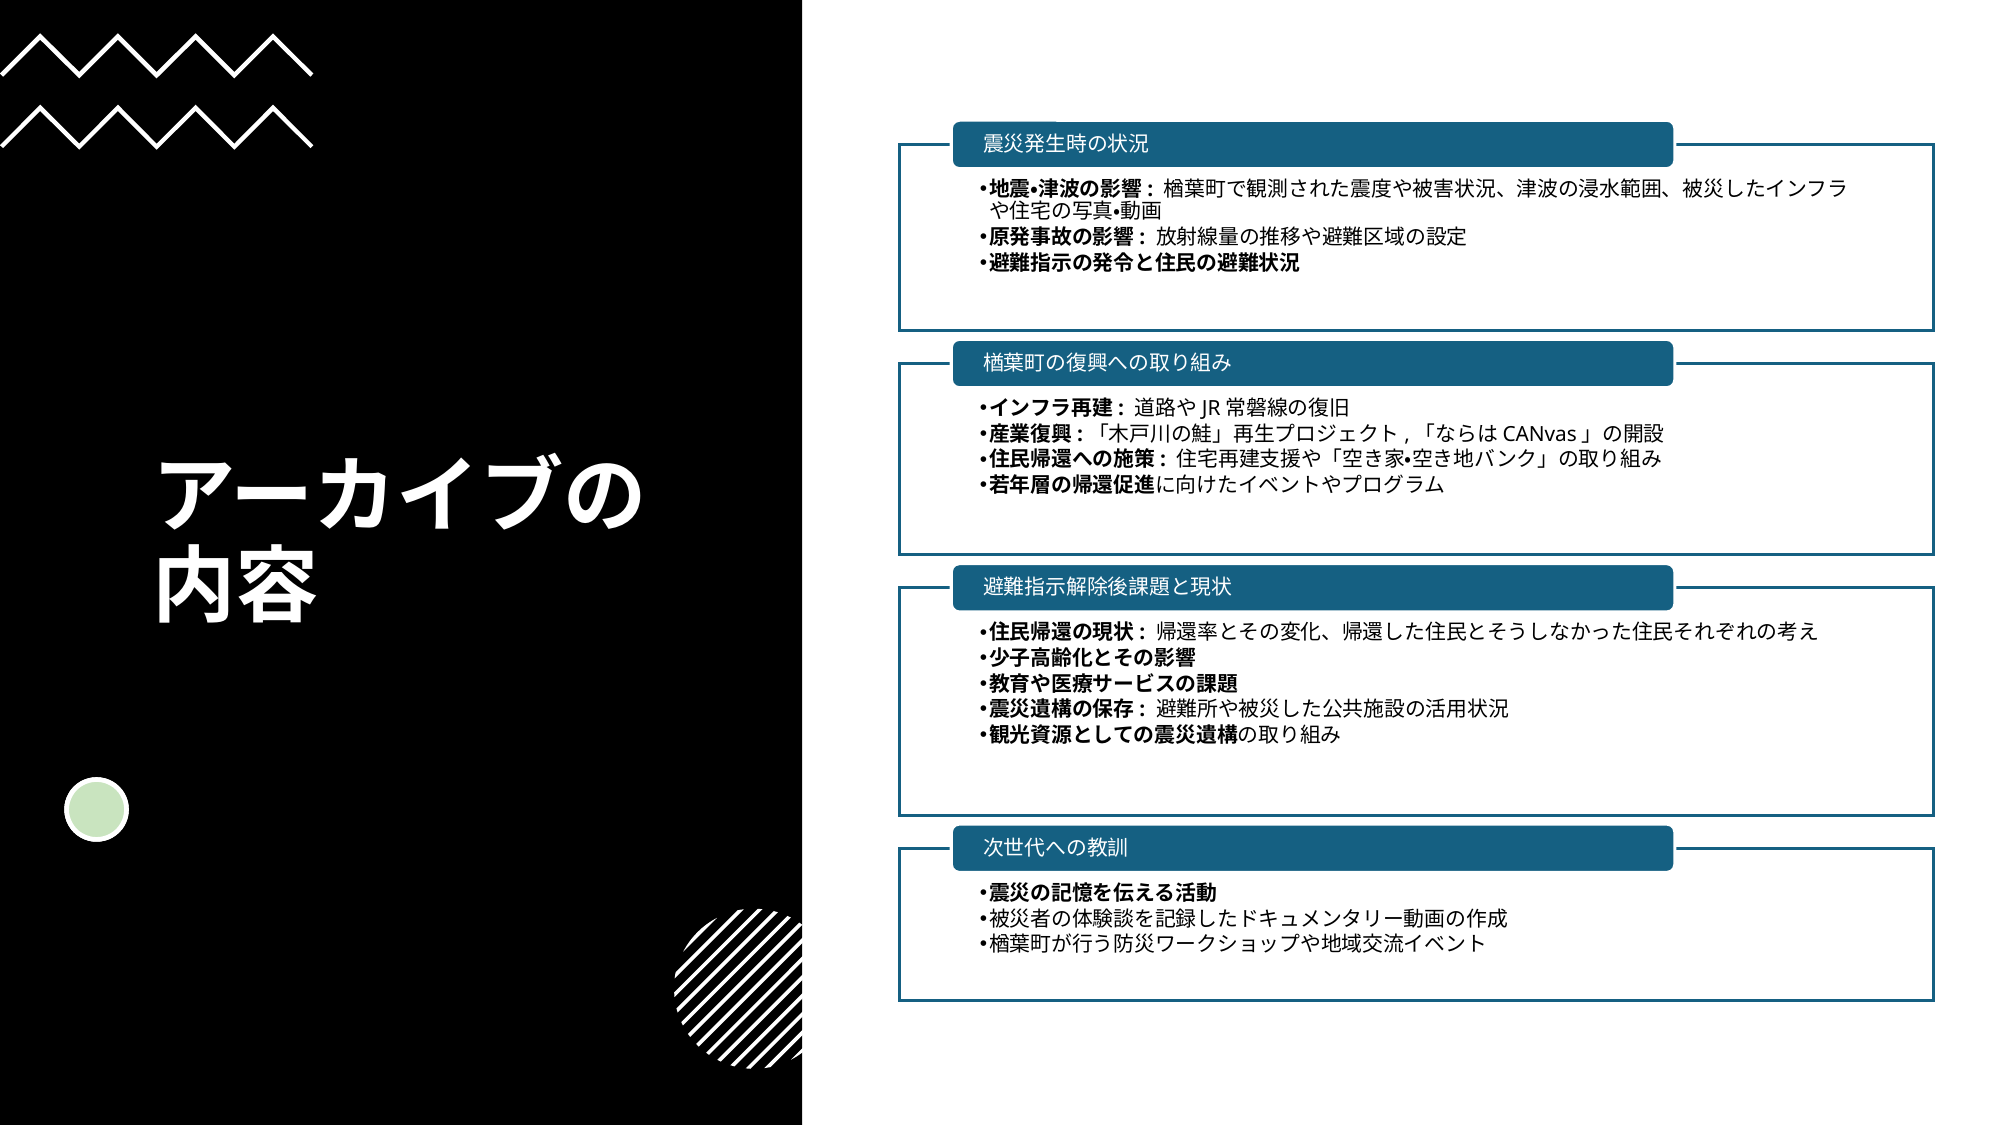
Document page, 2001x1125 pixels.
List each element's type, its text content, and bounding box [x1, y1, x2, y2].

text_box [804, 0, 2000, 1125]
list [899, 77, 1934, 1044]
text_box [0, 32, 314, 151]
title アーカイブの内容 [137, 196, 684, 892]
text_box [65, 777, 129, 841]
text_box [0, 0, 804, 1125]
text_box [673, 908, 835, 1070]
